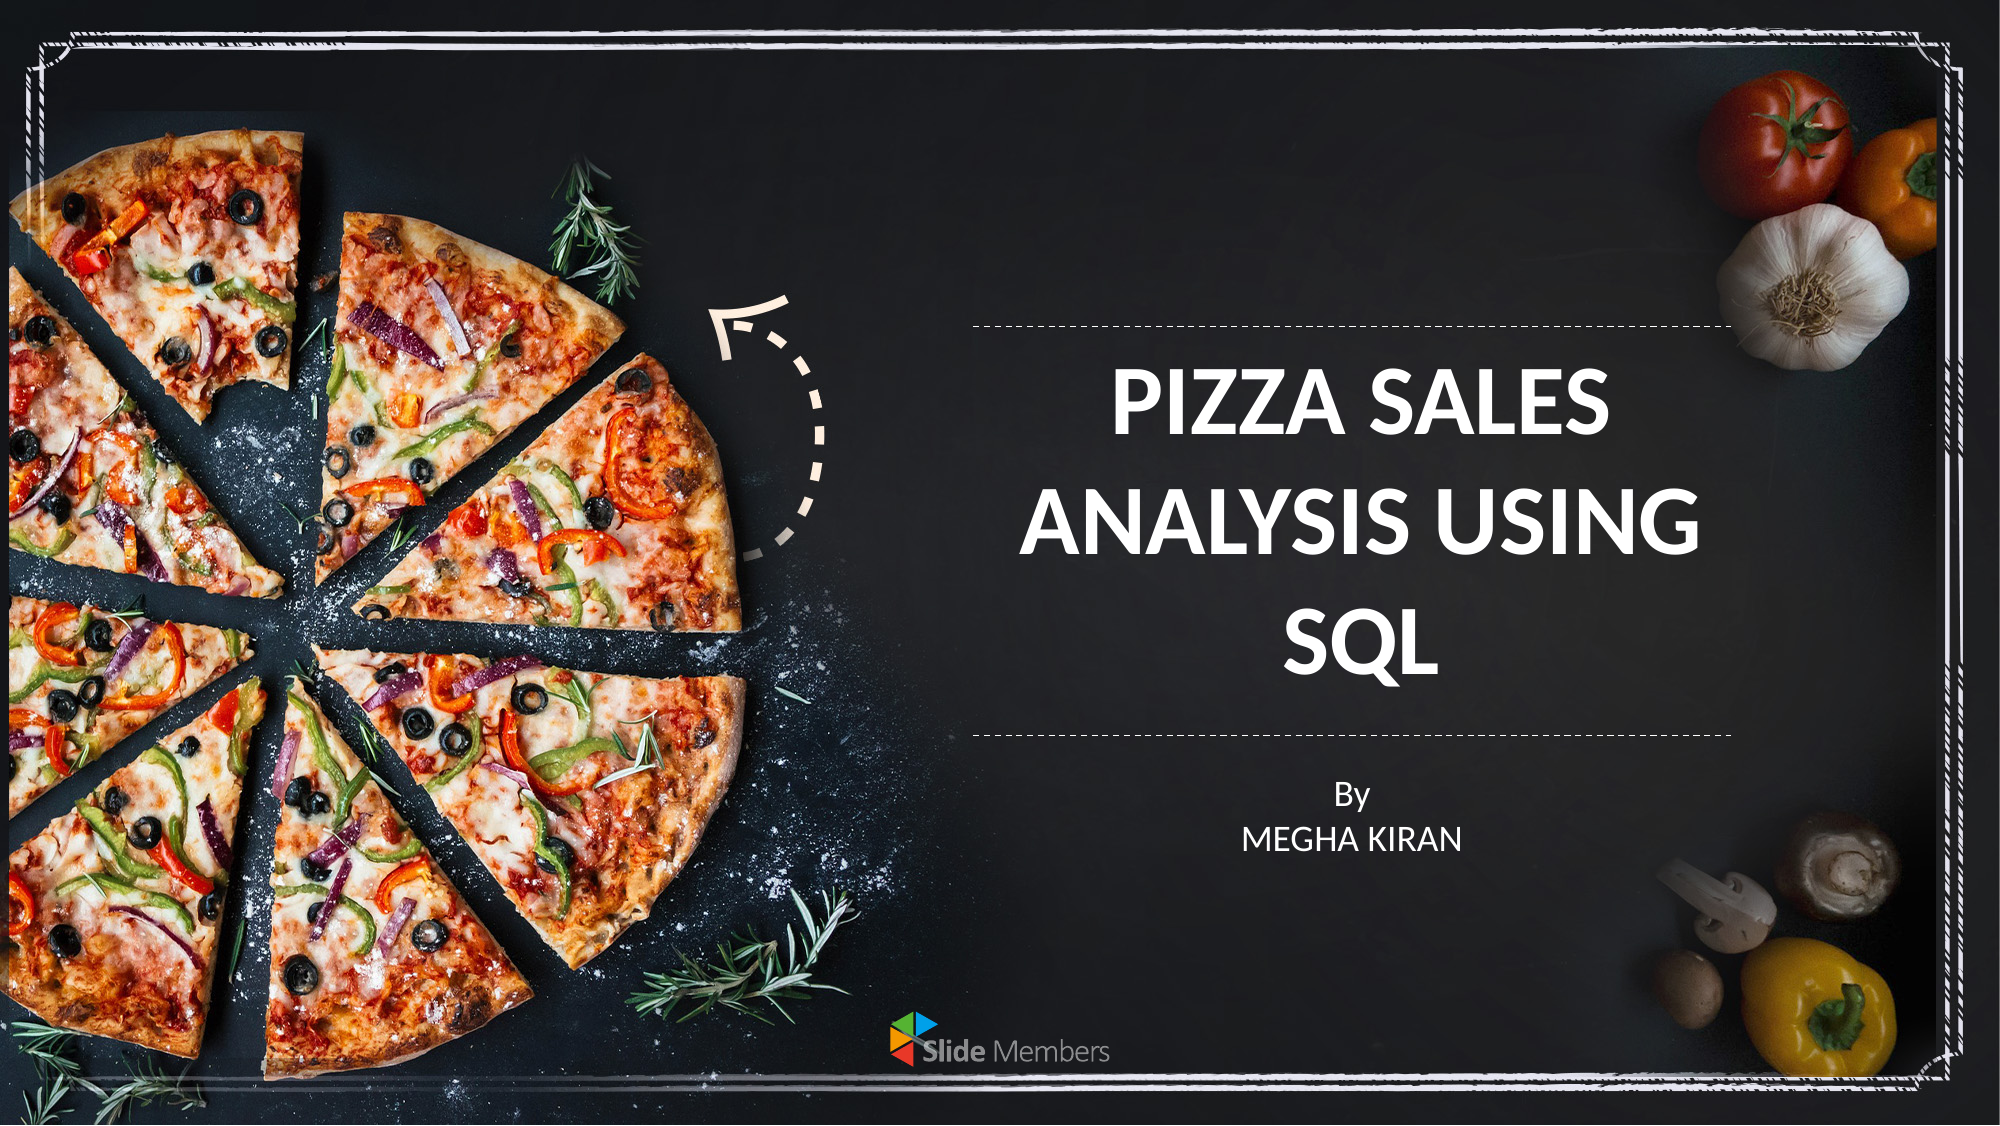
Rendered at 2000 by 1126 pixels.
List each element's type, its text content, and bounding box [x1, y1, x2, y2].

subtitle By MEGHA KIRAN [984, 760, 1720, 858]
picture [0, 0, 2000, 1125]
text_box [890, 1011, 1110, 1068]
title PIZZA SALES ANALYSIS USING SQL [916, 326, 1806, 710]
